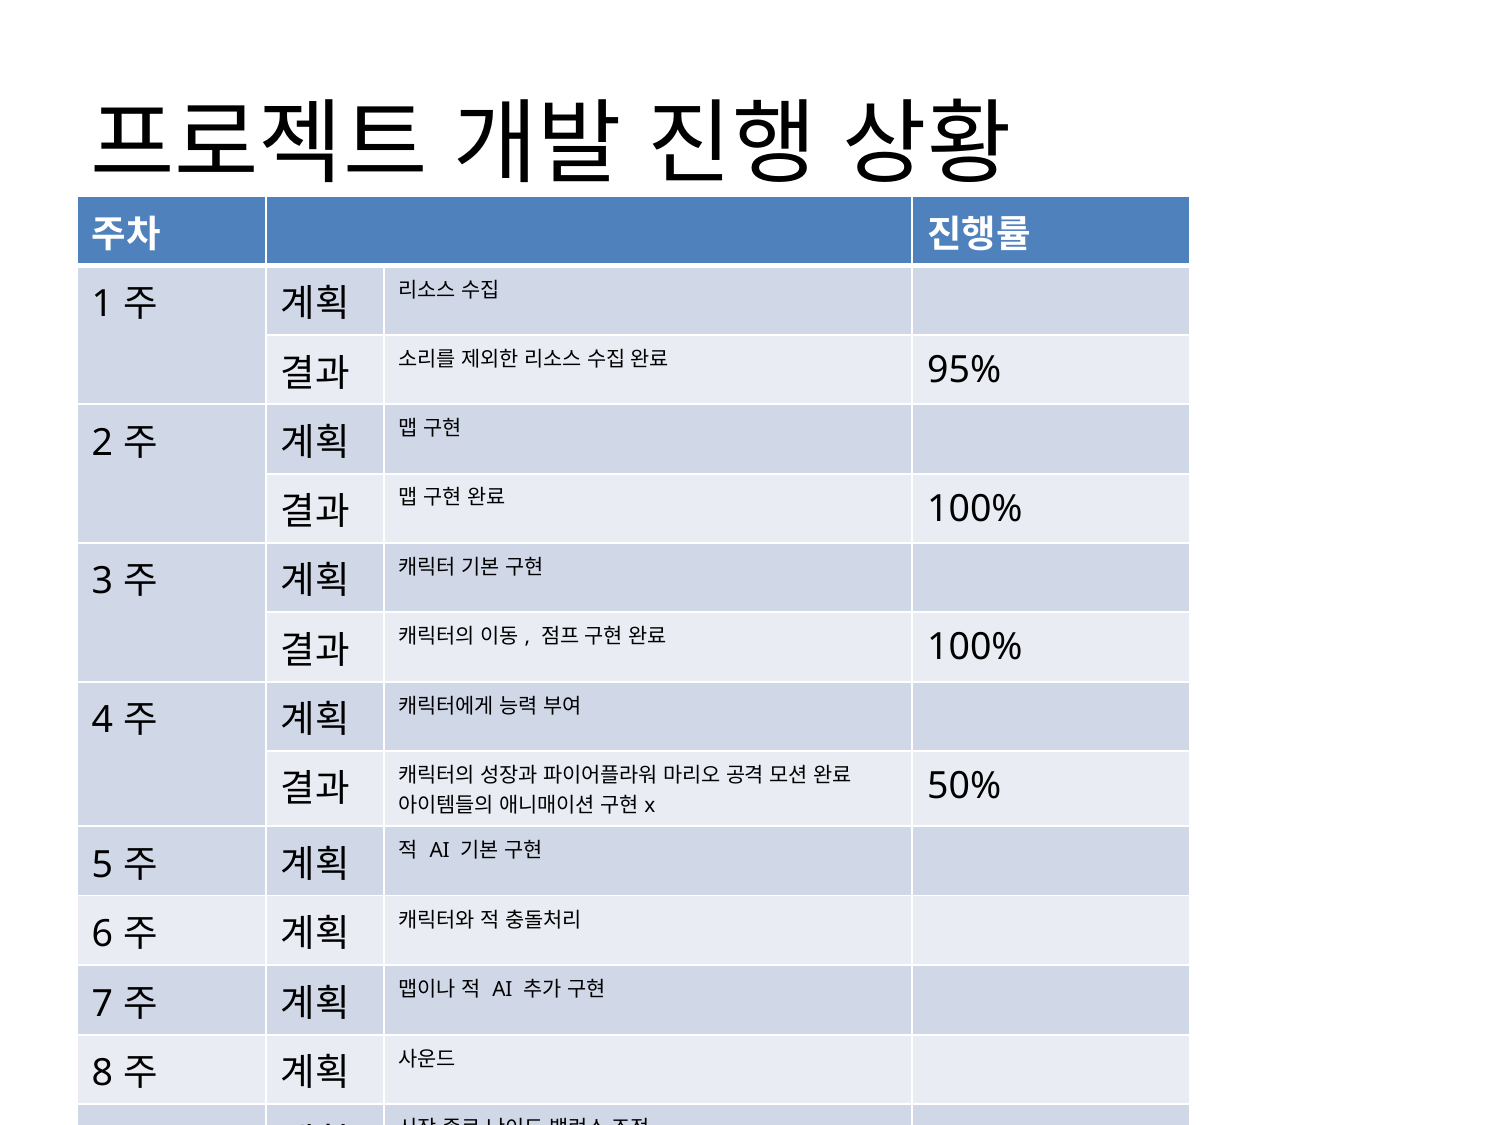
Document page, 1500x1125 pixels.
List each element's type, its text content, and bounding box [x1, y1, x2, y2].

table_cell 1주 [78, 268, 265, 403]
table_header 주차 [78, 197, 265, 263]
table_cell 시작 종료 난이도 밸런스 조정 [385, 1105, 911, 1125]
table_cell 8주 [78, 1036, 265, 1103]
table_cell 리소스 수집 [385, 268, 911, 334]
table_cell 캐릭터에게 능력 부여 [385, 683, 911, 750]
table_cell 캐릭터의 이동, 점프 구현 완료 [385, 613, 911, 681]
table_cell 6주 [78, 896, 265, 964]
table_cell 사운드 [385, 1036, 911, 1103]
table_cell 계획 [267, 966, 383, 1034]
table_cell 캐릭터의 성장과 파이어플라워 마리오 공격 모션 완료 아이템들의 애니매이션 구현x [385, 752, 911, 825]
table_cell 맵 구현 [385, 405, 911, 473]
table_cell 적 AI 기본 구현 [385, 827, 911, 895]
title 프로젝트 개발 진행 상황 [75, 45, 1425, 233]
table_cell 계획 [267, 896, 383, 964]
table_cell [913, 405, 1189, 473]
table_cell 맵이나 적 AI 추가 구현 [385, 966, 911, 1034]
table_cell 계획 [267, 827, 383, 895]
table_cell 100% [913, 475, 1189, 542]
table_cell 95% [913, 336, 1189, 403]
table_cell 3주 [78, 544, 265, 681]
table_cell 캐릭터 기본 구현 [385, 544, 911, 611]
table_cell [913, 1105, 1189, 1125]
table_cell 결과 [267, 752, 383, 825]
table_cell 맵 구현 완료 [385, 475, 911, 542]
table_cell 계획 [267, 544, 383, 611]
table_cell 결과 [267, 475, 383, 542]
table_cell 계획 [267, 1036, 383, 1103]
table_cell [913, 683, 1189, 750]
table_cell 캐릭터와 적 충돌처리 [385, 896, 911, 964]
table_cell 계획 [267, 405, 383, 473]
table_cell 소리를 제외한 리소스 수집 완료 [385, 336, 911, 403]
table_cell [913, 827, 1189, 895]
table_cell [913, 1036, 1189, 1103]
table_cell 결과 [267, 613, 383, 681]
table_cell 결과 [267, 336, 383, 403]
table_cell 계획 [267, 268, 383, 334]
table_cell [913, 268, 1189, 334]
table_cell 계획 [267, 683, 383, 750]
table_cell 2주 [78, 405, 265, 542]
table_cell 50% [913, 752, 1189, 825]
table_cell 5주 [78, 827, 265, 895]
table_cell 100% [913, 613, 1189, 681]
table_cell [913, 544, 1189, 611]
table_cell 계획 [267, 1105, 383, 1125]
table_cell 7주 [78, 966, 265, 1034]
table_header 진행률 [913, 197, 1189, 263]
table_cell [913, 896, 1189, 964]
table_cell 4주 [78, 683, 265, 825]
table_cell [913, 966, 1189, 1034]
table_cell 9주 [78, 1105, 265, 1125]
table_header [267, 197, 911, 263]
